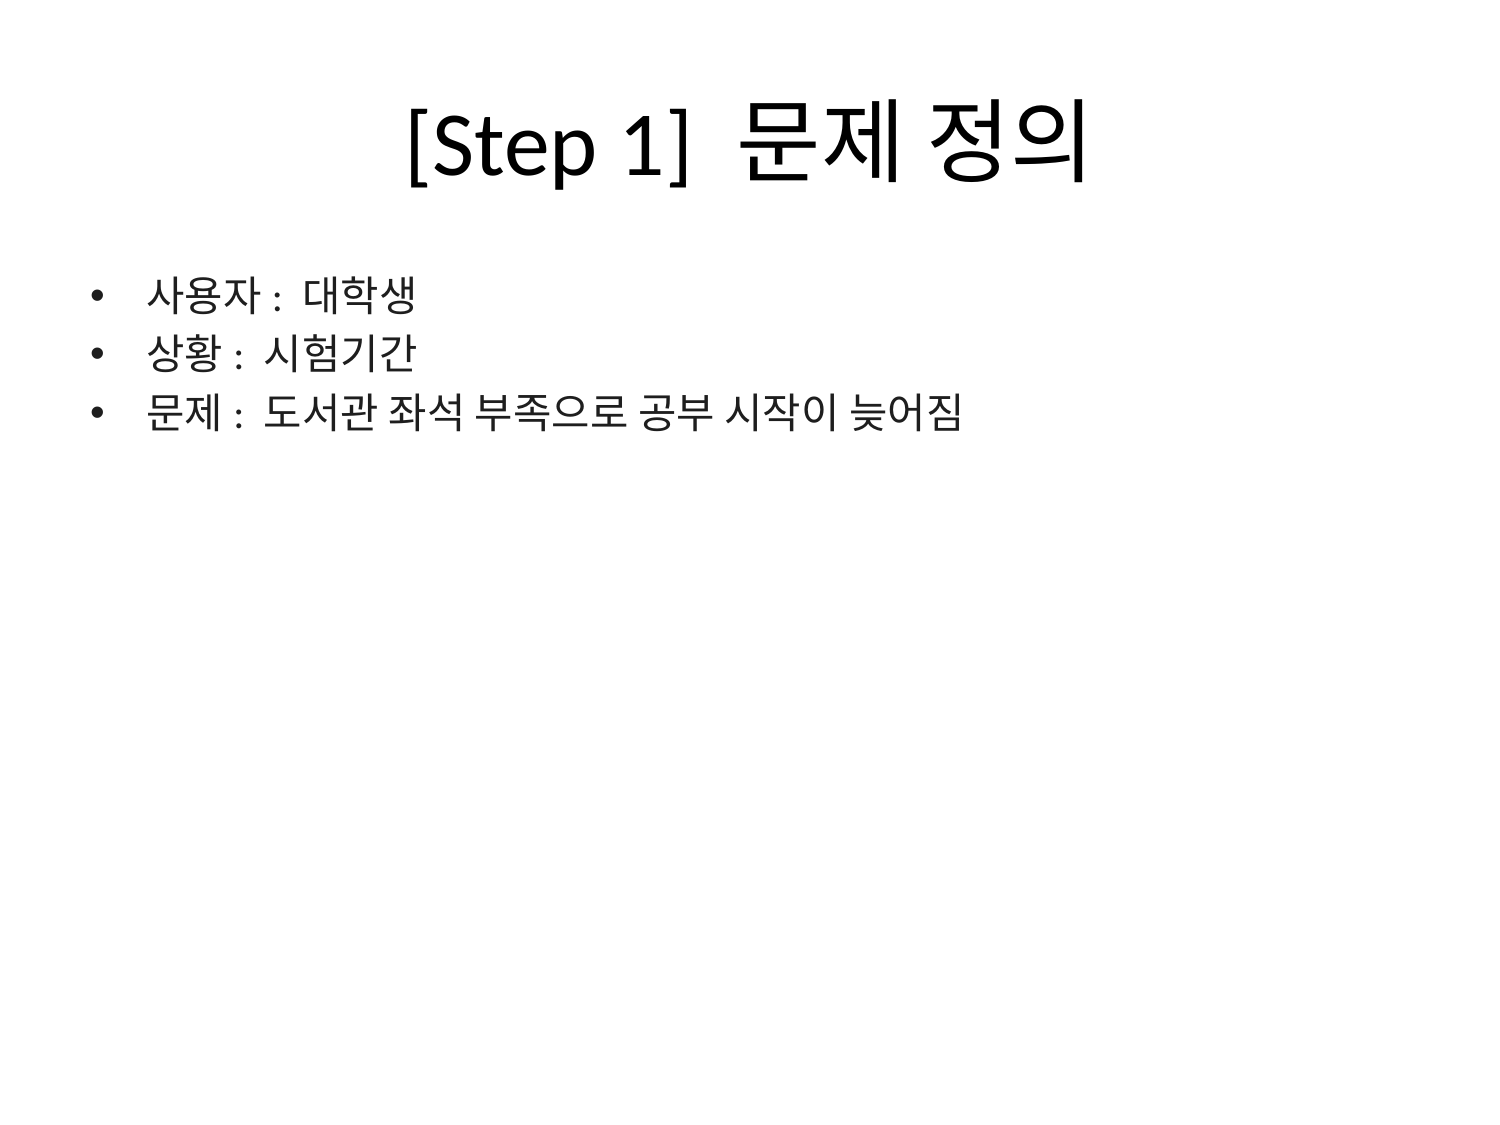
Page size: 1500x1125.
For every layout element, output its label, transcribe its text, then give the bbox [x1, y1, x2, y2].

list 사용자: 대학생 상황: 시험기간 문제: 도서관 좌석 부족으로 공부 시작이 늦어짐 [75, 262, 1425, 1005]
title [Step 1] 문제 정의 [75, 45, 1425, 233]
